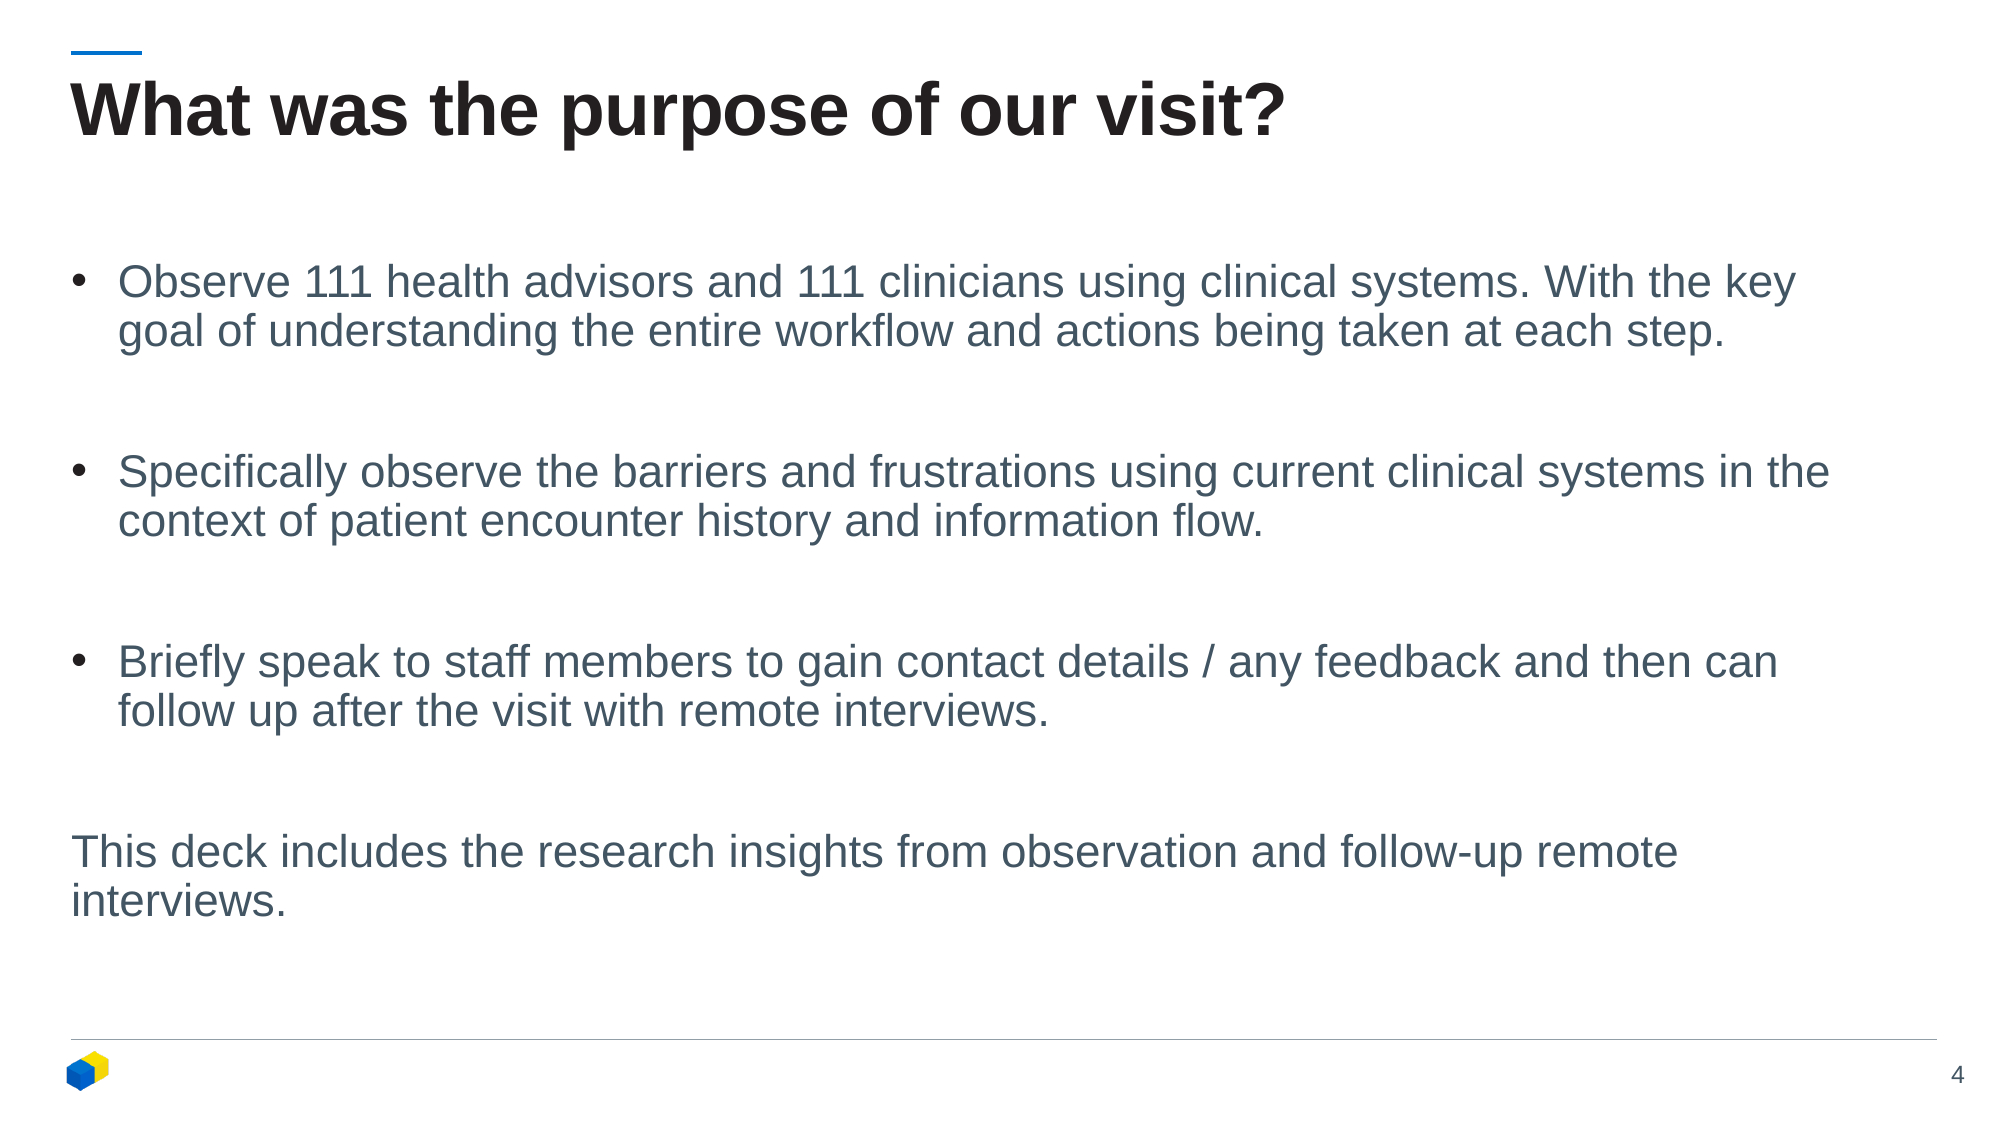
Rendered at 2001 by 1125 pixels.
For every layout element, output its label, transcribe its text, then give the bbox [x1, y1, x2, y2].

text_box Observe 111 health advisors and 111 clinicians using clinical systems. With the key goal of understanding the entire workflow and actions being taken at each step. Specifically observe the barriers and frustrations using current clinical systems in the context of patient encounter history and information flow. Briefly speak to staff members to gain contact details / any feedback and then can follow up after the visit with remote interviews. This deck includes the research insights from observation and follow-up remote interviews. [71, 257, 1869, 937]
picture [56, 1040, 119, 1102]
title What was the purpose of our visit? [70, 70, 1942, 213]
